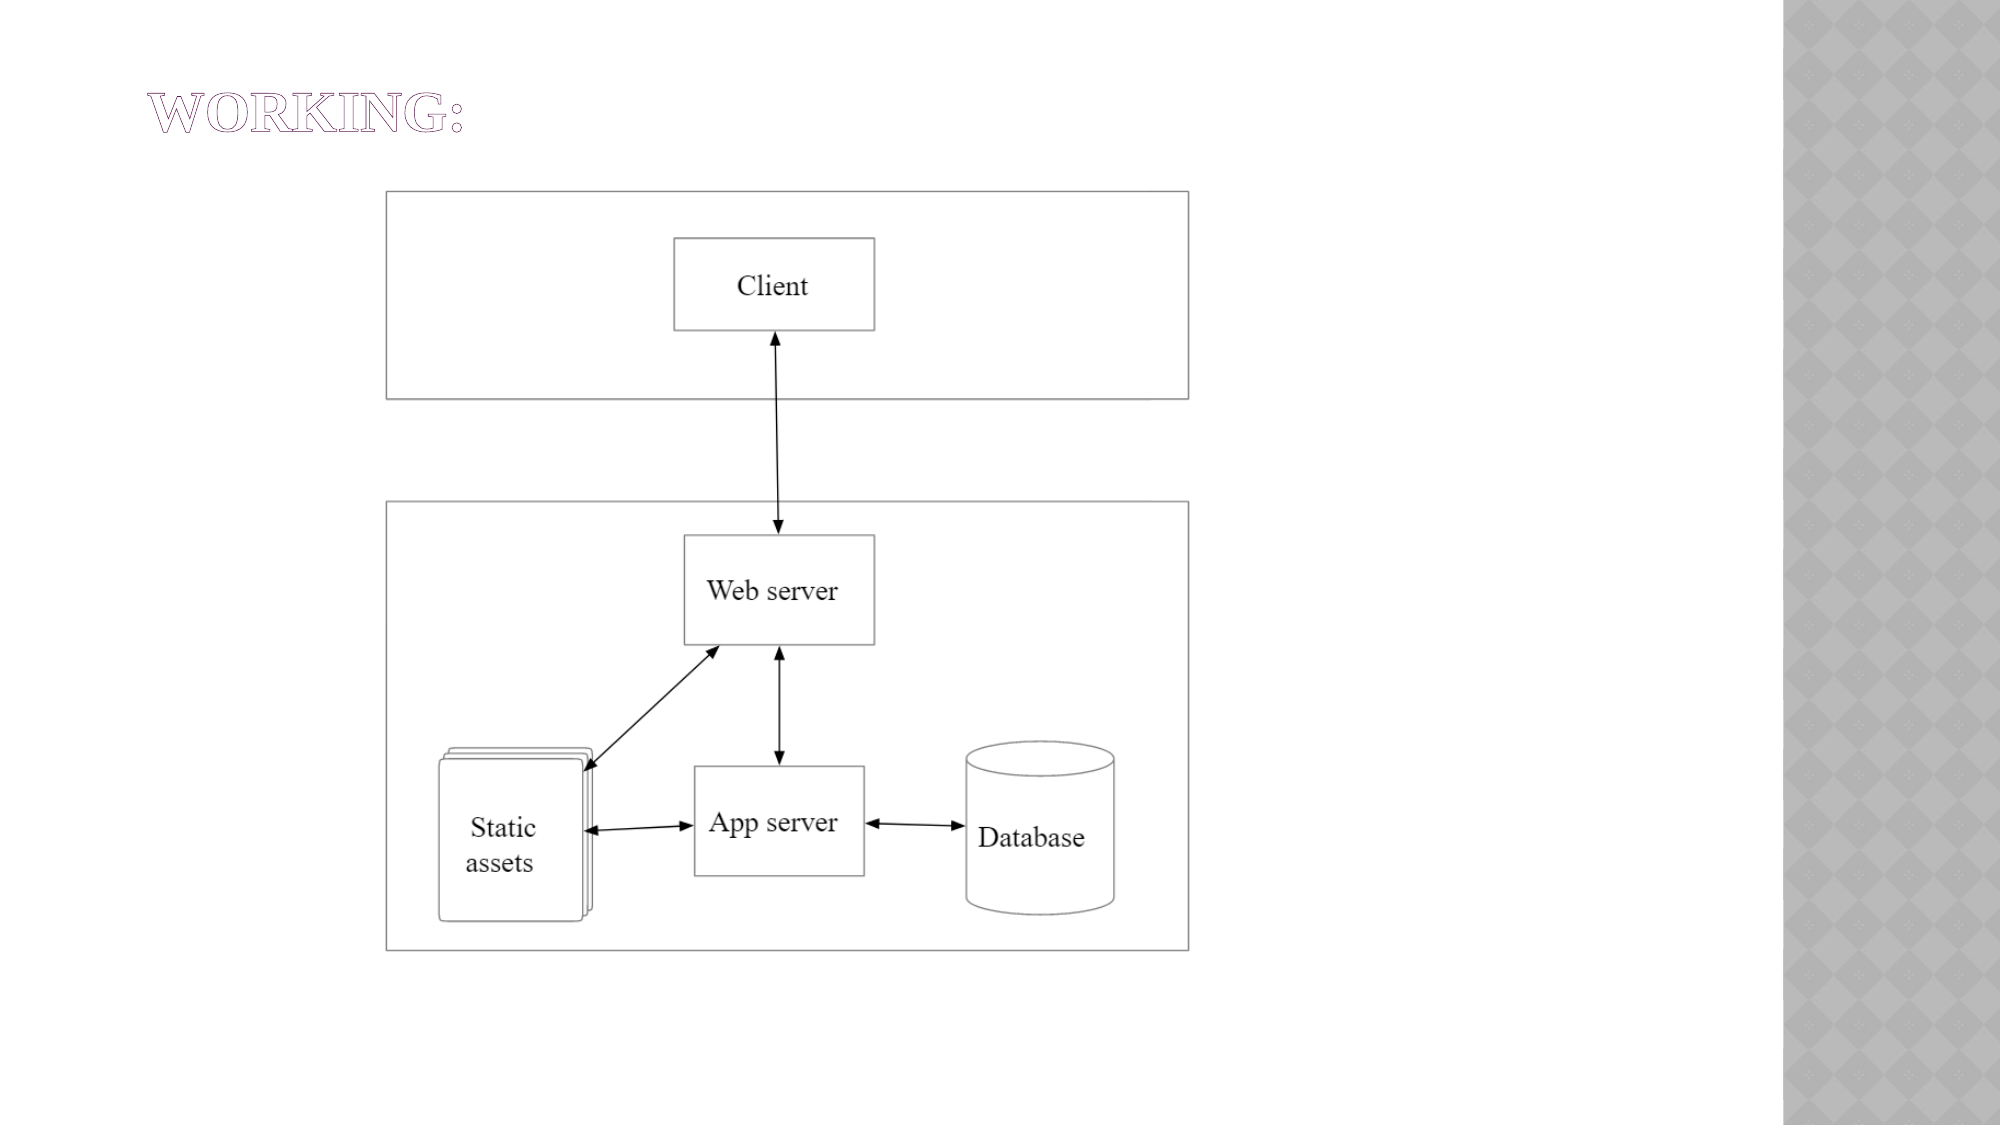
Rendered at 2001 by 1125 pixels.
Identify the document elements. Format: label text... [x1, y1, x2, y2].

picture [385, 190, 1191, 953]
title Working: [144, 0, 842, 144]
